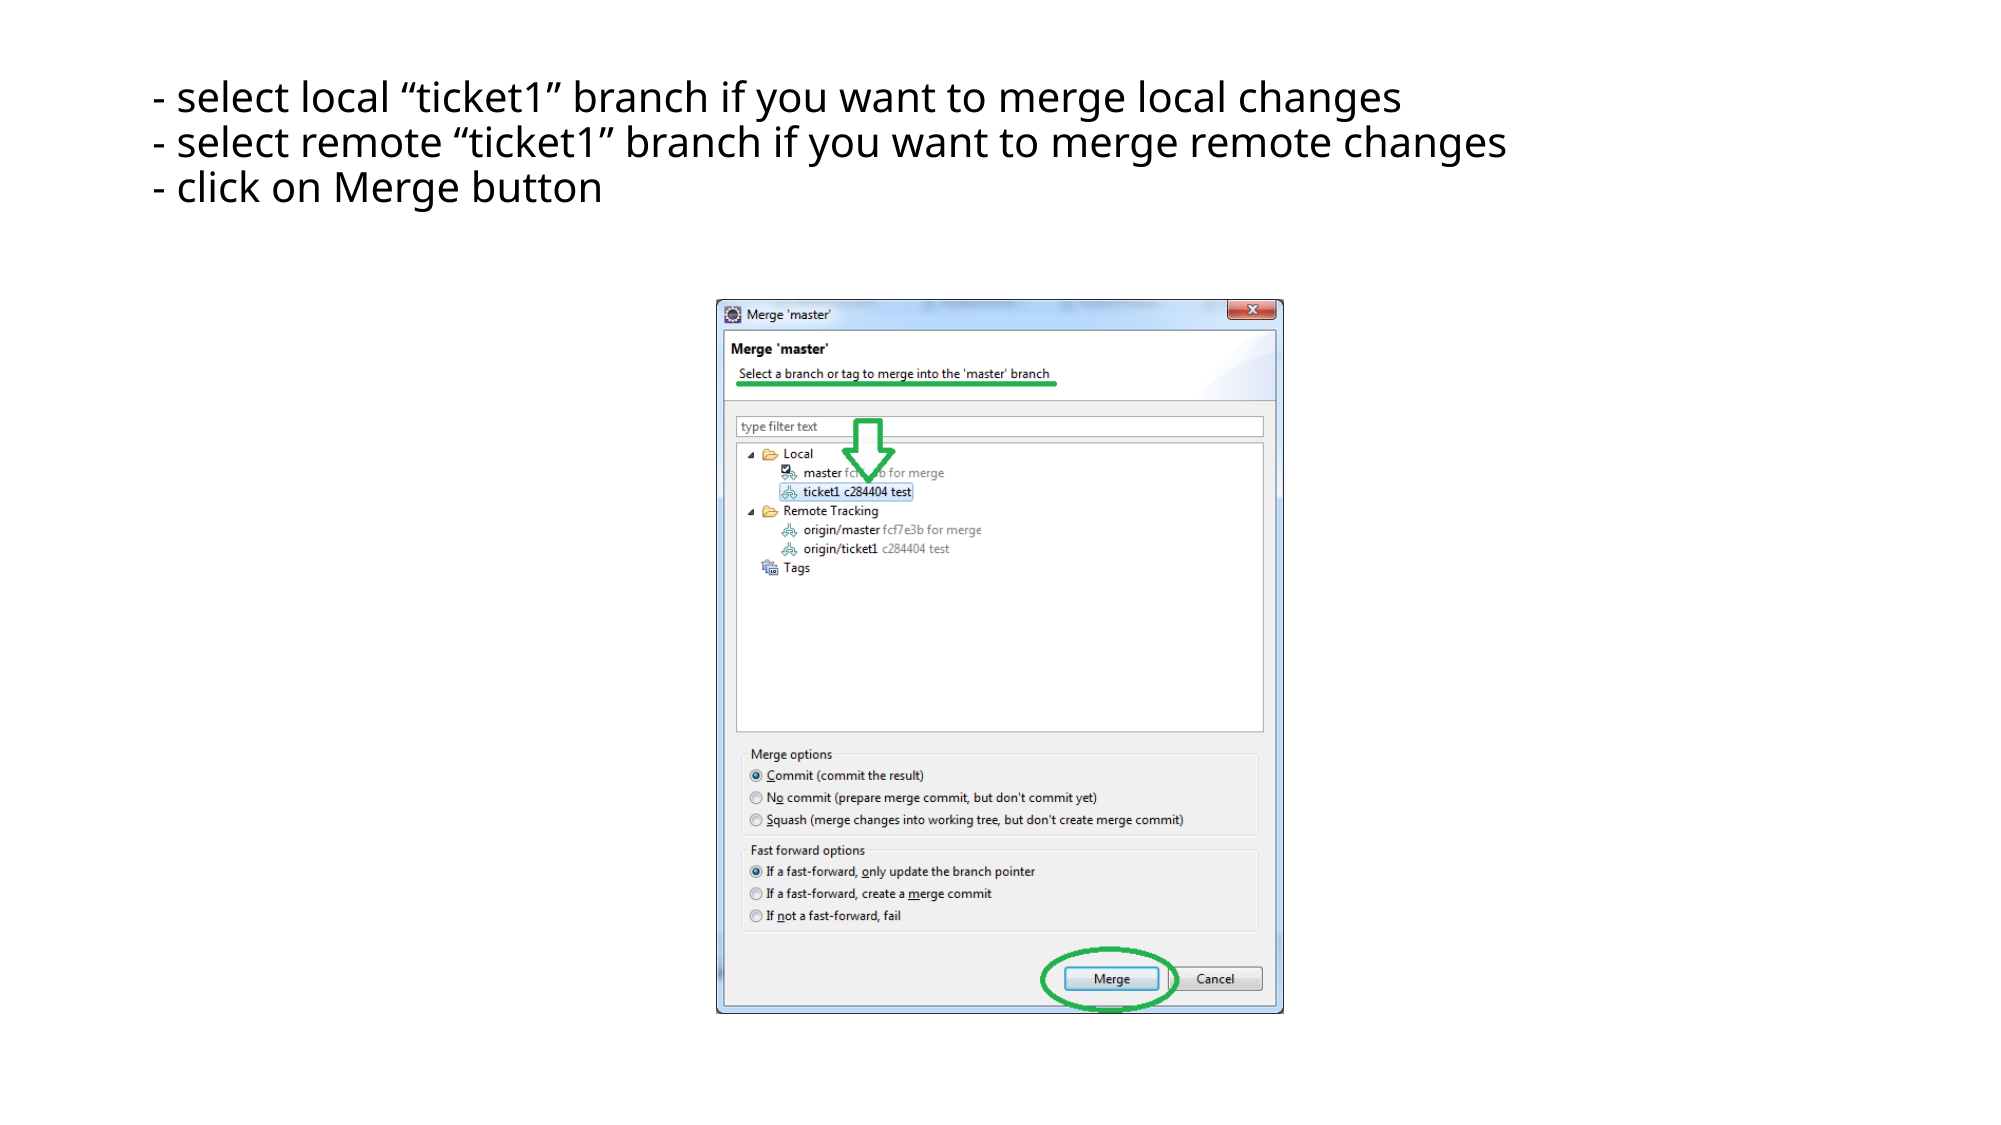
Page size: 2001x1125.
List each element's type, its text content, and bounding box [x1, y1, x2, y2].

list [716, 299, 1284, 1014]
title - select local “ticket1” branch if you want to merge local changes - select remote “ticket1” branch if you want to merge remote changes - click on Merge button [137, 59, 1863, 278]
